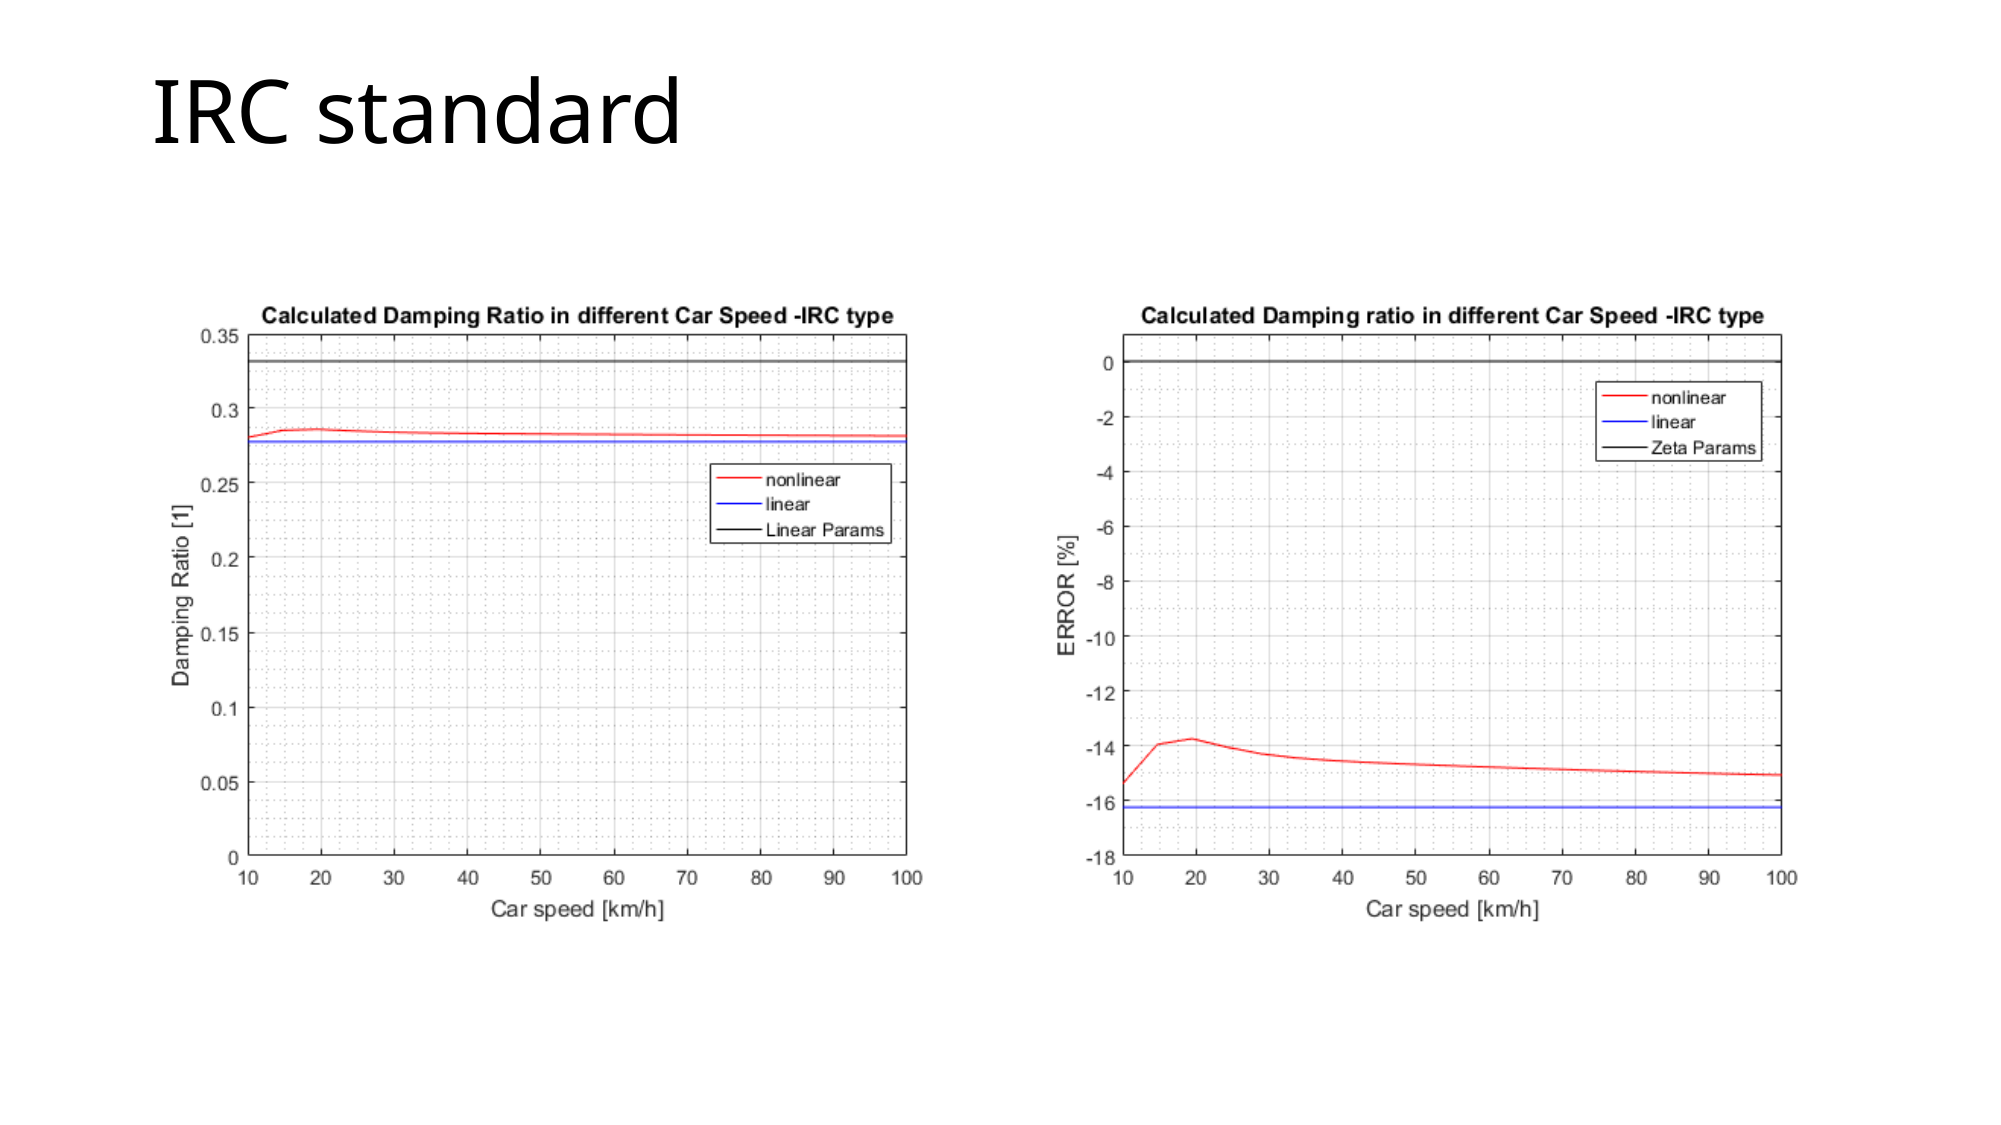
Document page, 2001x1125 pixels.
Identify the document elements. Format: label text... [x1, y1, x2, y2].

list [137, 287, 988, 926]
title IRC standard [137, 59, 1863, 171]
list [1012, 287, 1863, 926]
